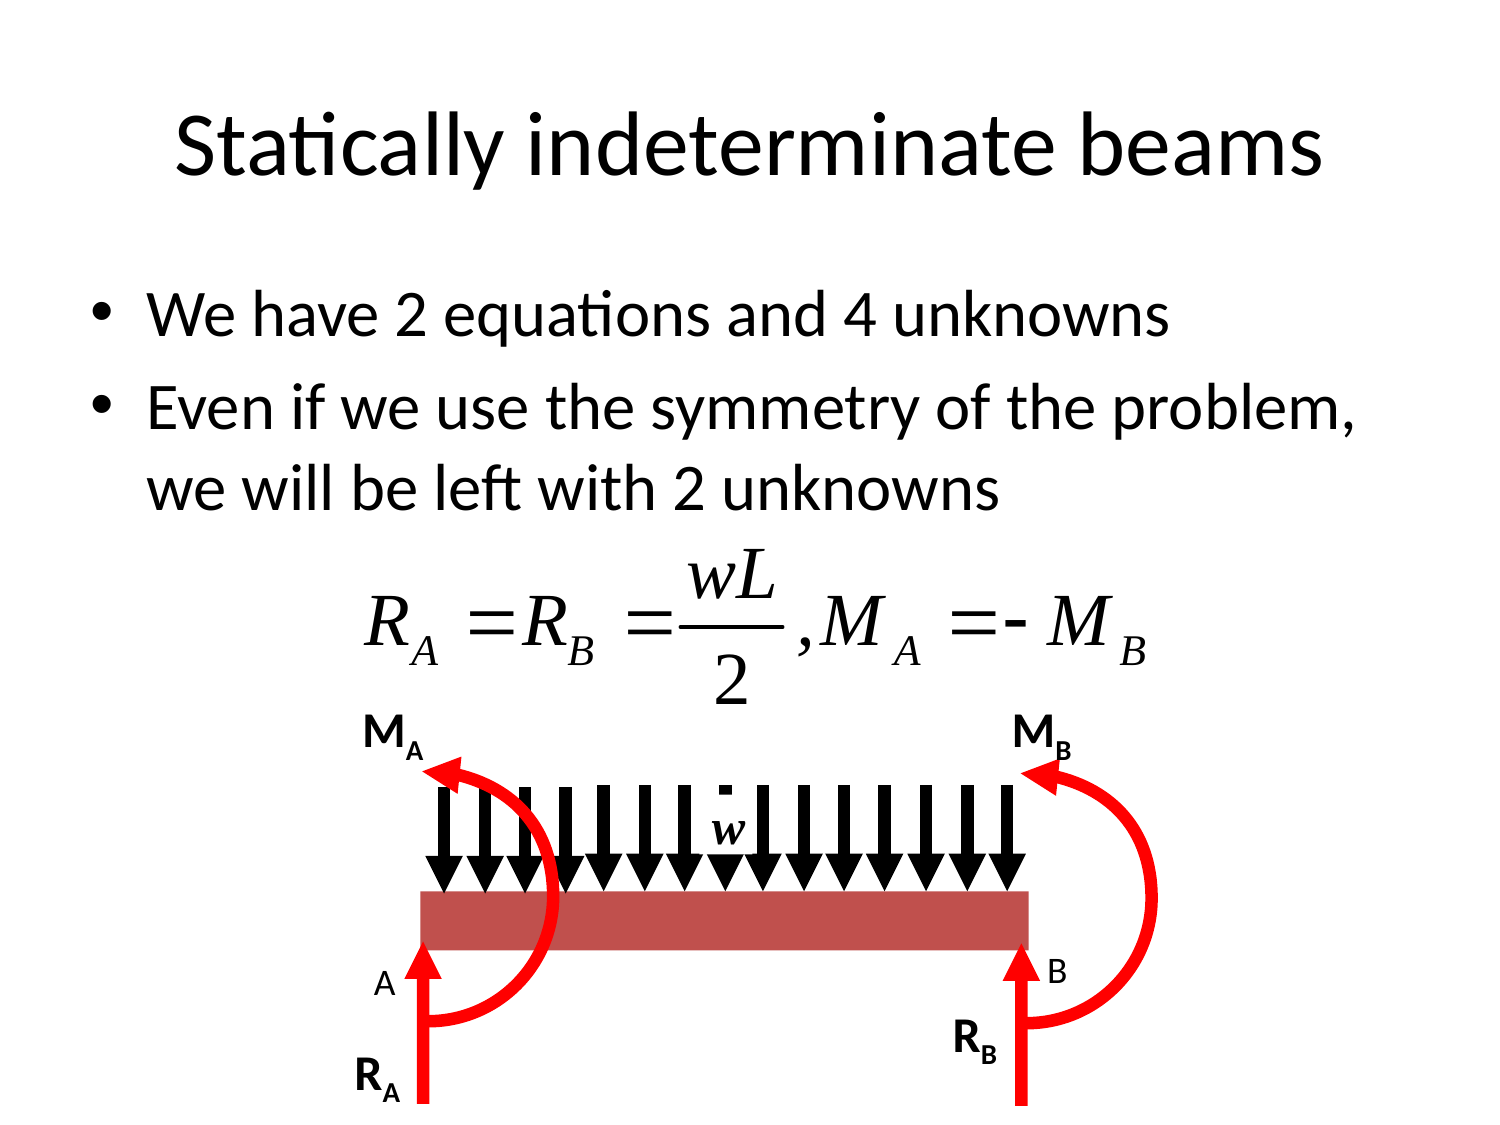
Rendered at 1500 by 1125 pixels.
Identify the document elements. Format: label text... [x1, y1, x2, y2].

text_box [339, 690, 1152, 1107]
list We have 2 equations and 4 unknowns Even if we use the symmetry of the problem, we will be left with 2 unknowns [75, 262, 1425, 1005]
title Statically indeterminate beams [75, 45, 1425, 233]
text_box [350, 526, 1164, 722]
